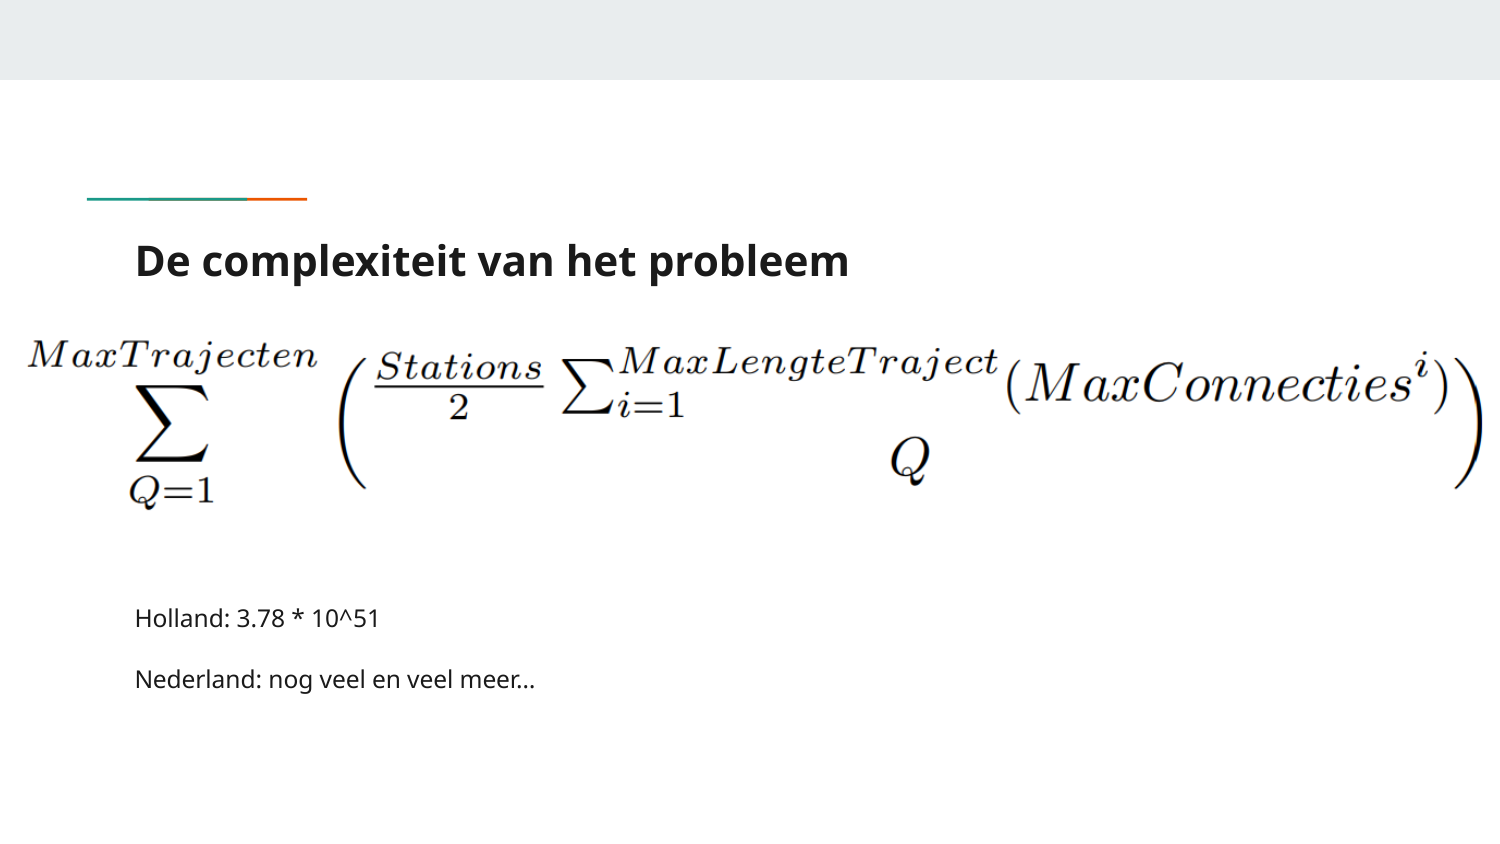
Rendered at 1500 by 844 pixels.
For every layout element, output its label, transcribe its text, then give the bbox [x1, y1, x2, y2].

title De complexiteit van het probleem [119, 216, 1381, 305]
picture [16, 312, 1500, 532]
list Holland: 3.78 * 10^51 Nederland: nog veel en veel meer… [119, 541, 1381, 712]
